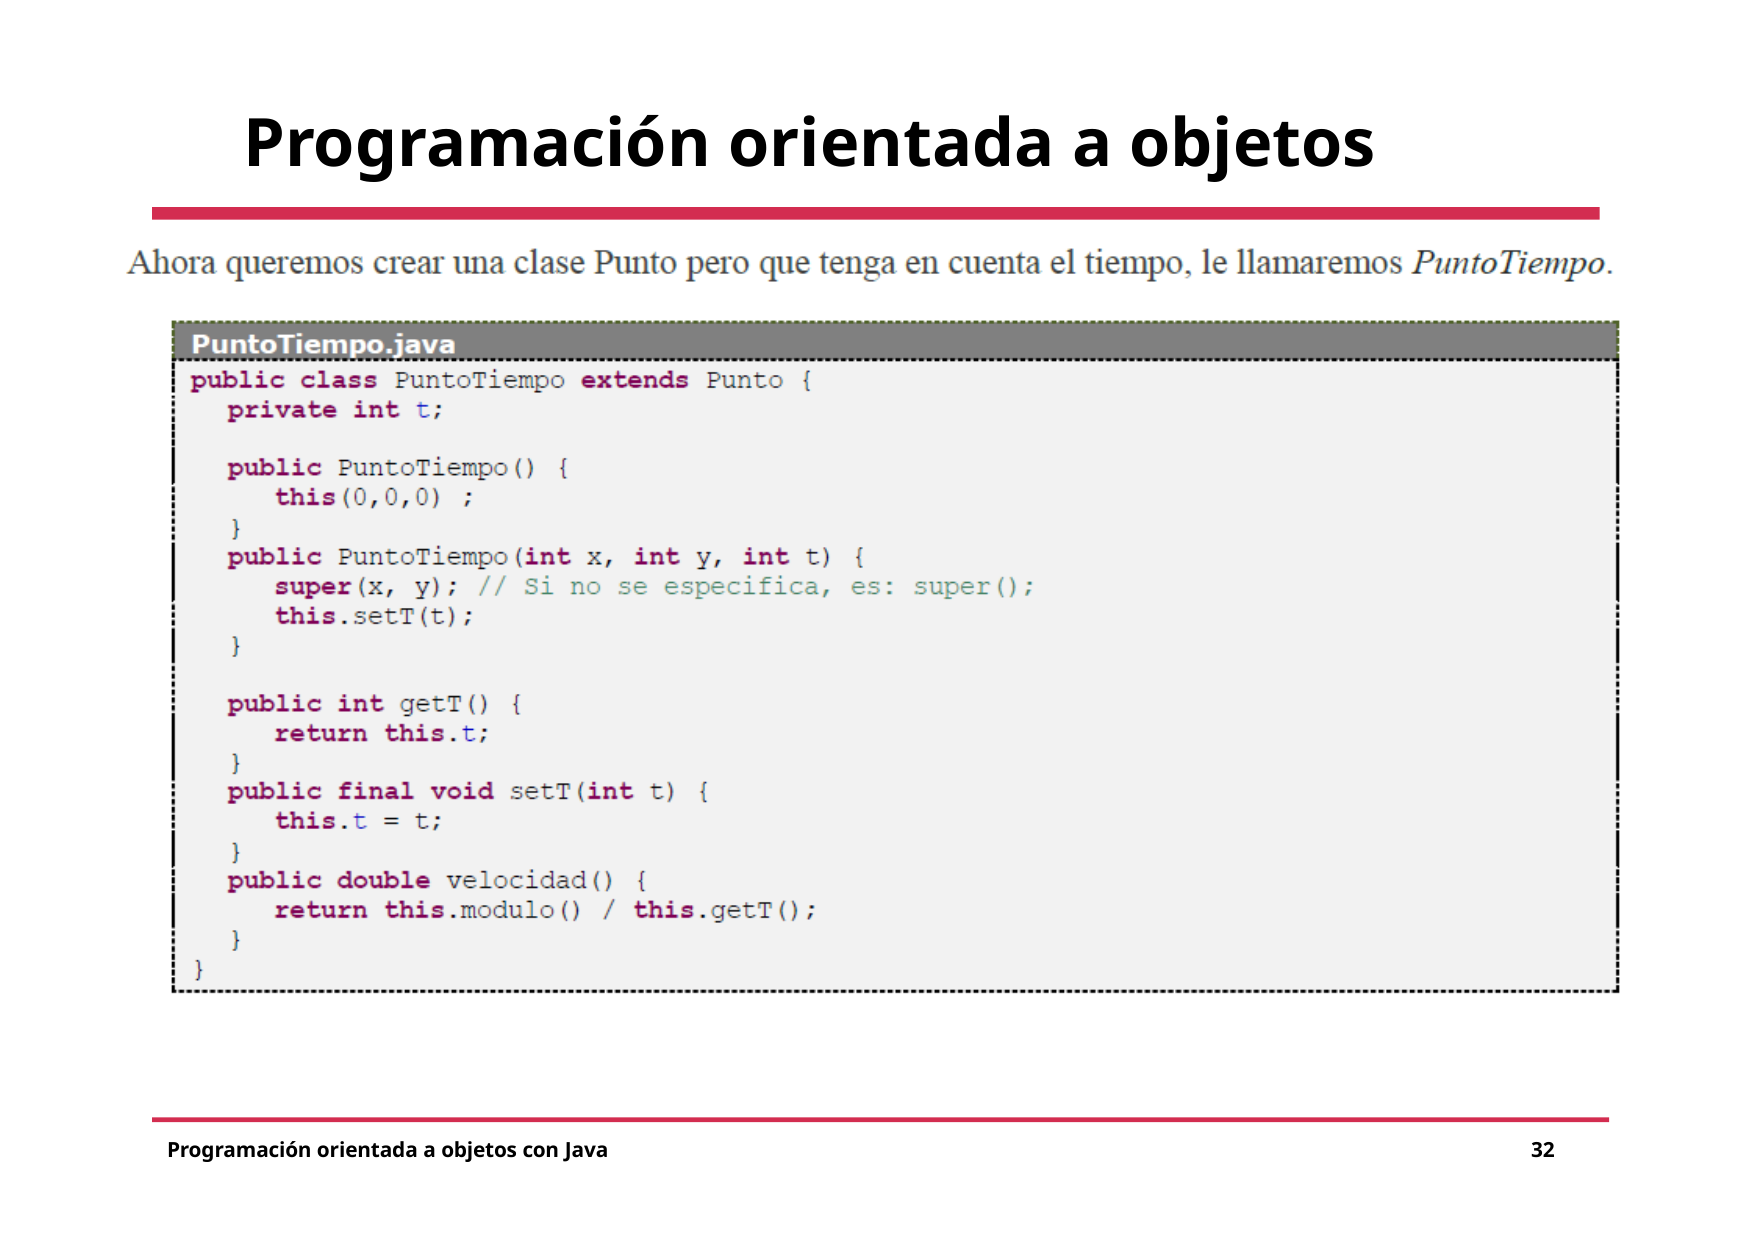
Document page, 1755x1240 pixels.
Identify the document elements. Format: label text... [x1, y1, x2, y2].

title Programación orientada a objetos [241, 97, 1520, 236]
footer Programación orientada a objetos con Java [165, 1134, 675, 1240]
picture [122, 238, 1633, 1002]
slide_number 32 [1524, 1134, 1583, 1240]
